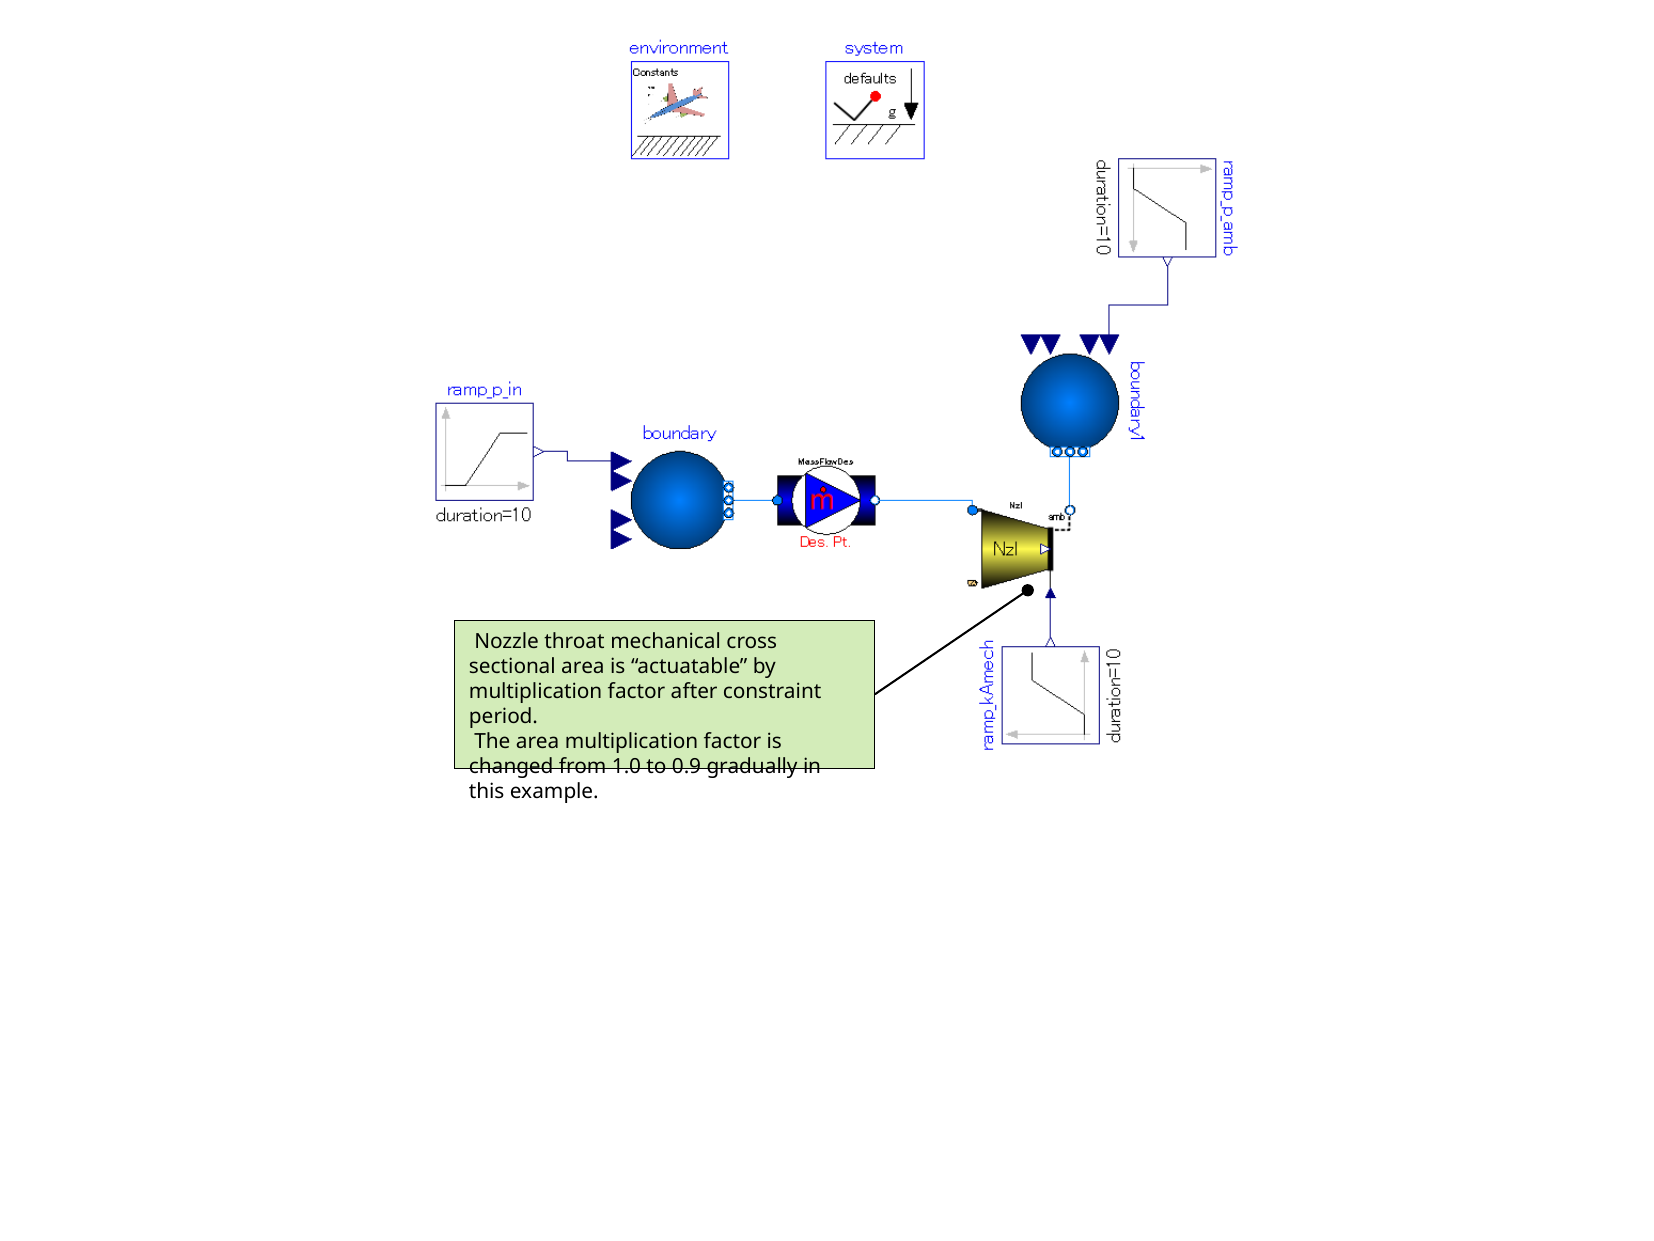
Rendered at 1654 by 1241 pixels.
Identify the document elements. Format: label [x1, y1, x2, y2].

text_box [874, 589, 1029, 695]
picture [411, 12, 1242, 769]
